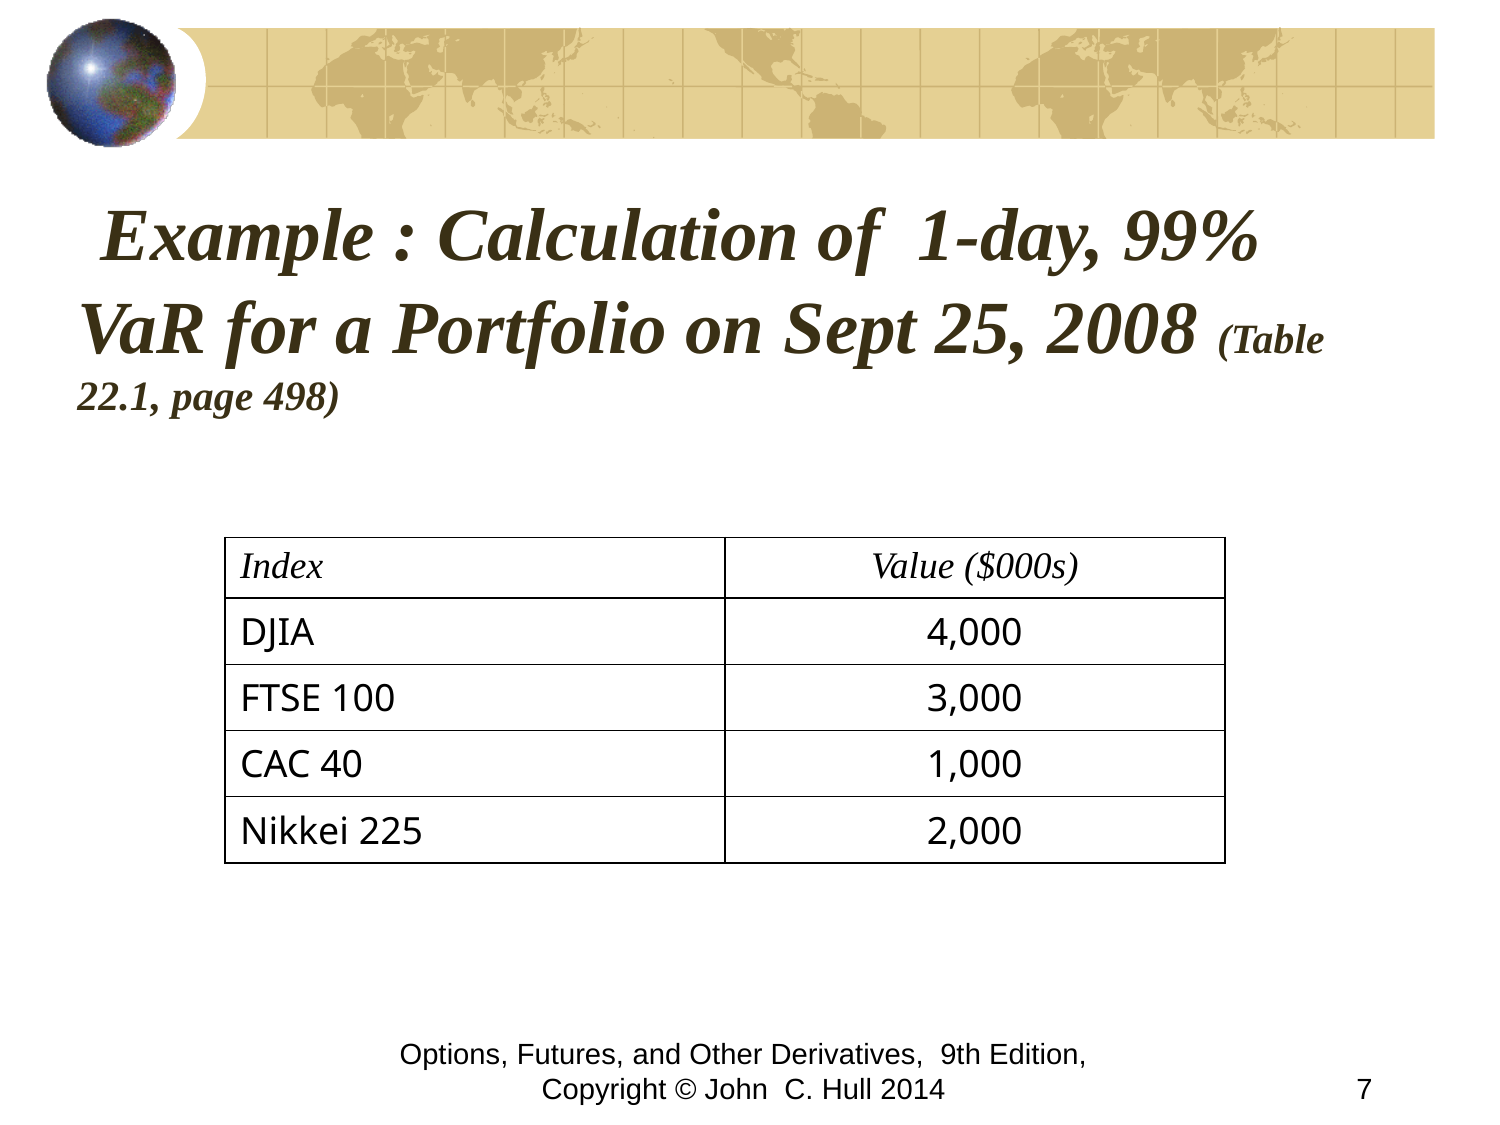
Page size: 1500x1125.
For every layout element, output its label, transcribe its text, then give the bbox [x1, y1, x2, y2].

table_cell 4,000 [726, 599, 1224, 664]
table_cell Nikkei 225 [226, 797, 724, 862]
table_cell 1,000 [726, 731, 1224, 796]
table_cell FTSE 100 [226, 665, 724, 730]
picture [42, 14, 190, 151]
table_cell 2,000 [726, 797, 1224, 862]
table_header Value ($000s) [726, 538, 1224, 597]
footer Options, Futures, and Other Derivatives, 9th Edition, Copyright © John C. Hull 2014 [349, 1037, 1074, 1113]
table_header Index [226, 538, 724, 597]
table_cell CAC 40 [226, 731, 724, 796]
slide_number 7 [1074, 1037, 1388, 1113]
table_cell DJIA [226, 599, 724, 664]
table_cell 3,000 [726, 665, 1224, 730]
title Example : Calculation of 1-day, 99% VaR for a Portfolio on Sept 25, 2008 (Table 22.1, page 498) [62, 200, 1375, 388]
